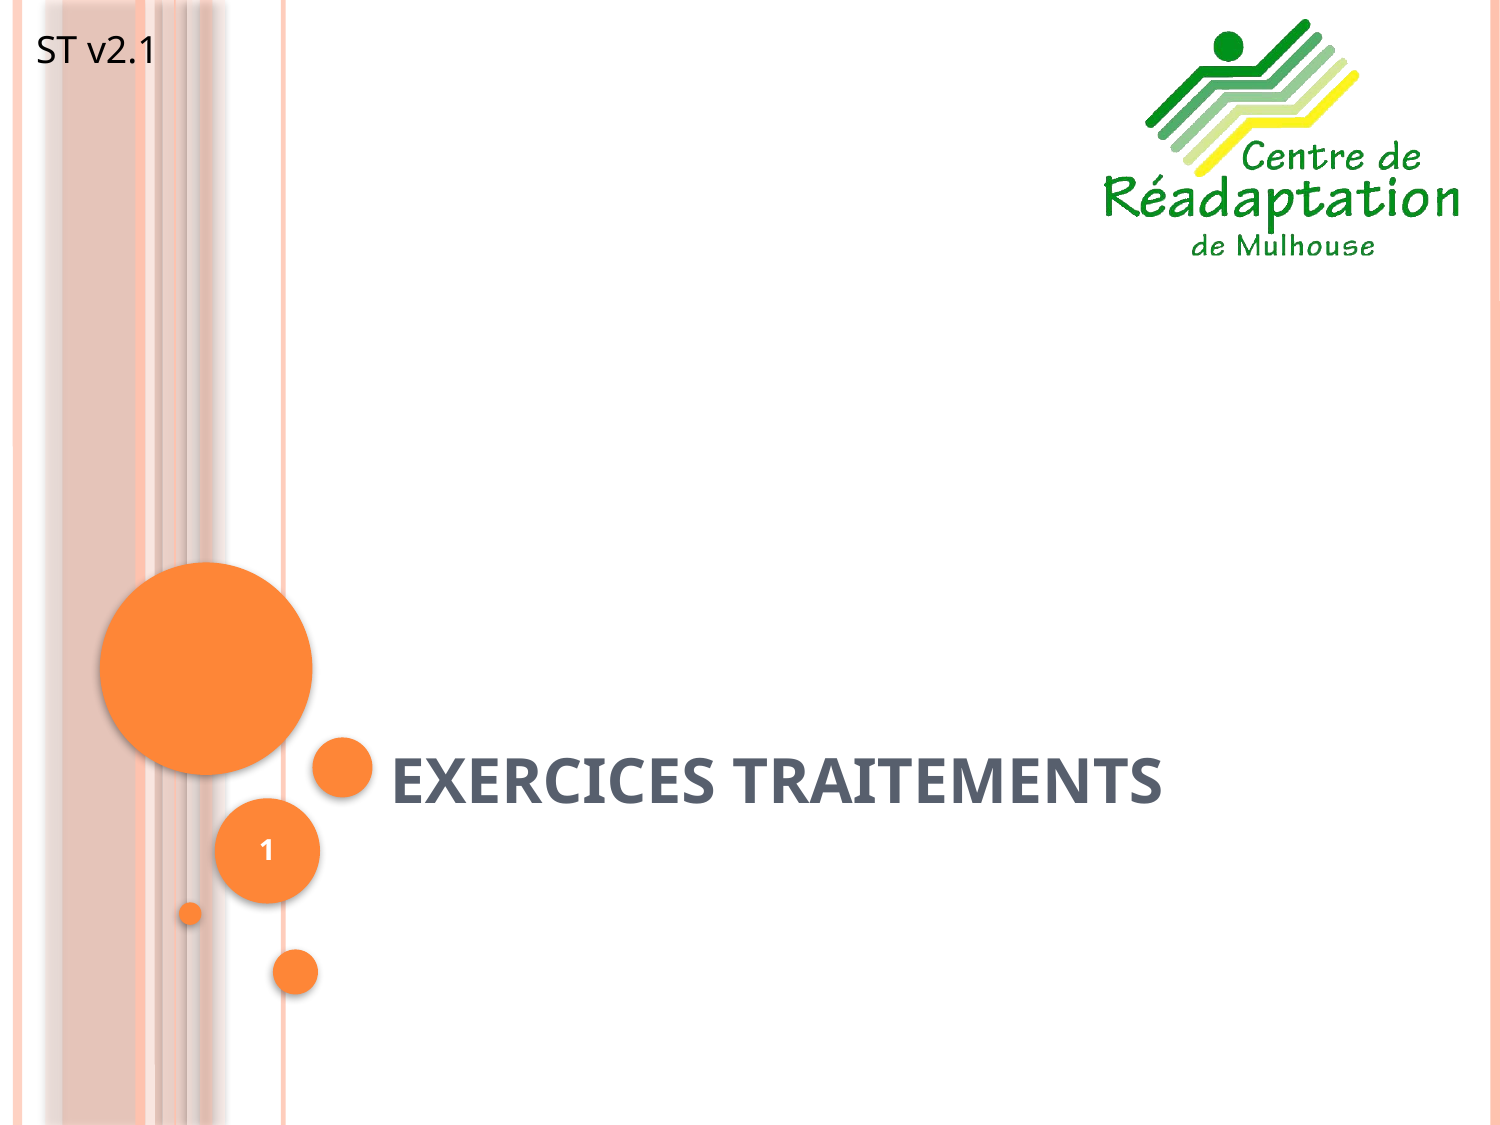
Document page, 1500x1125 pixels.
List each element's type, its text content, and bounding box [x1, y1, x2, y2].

picture [1103, 18, 1460, 256]
slide_number 1 [217, 808, 318, 894]
title Exercices traitements [375, 512, 1388, 824]
text_box ST v2.1 [21, 19, 174, 79]
